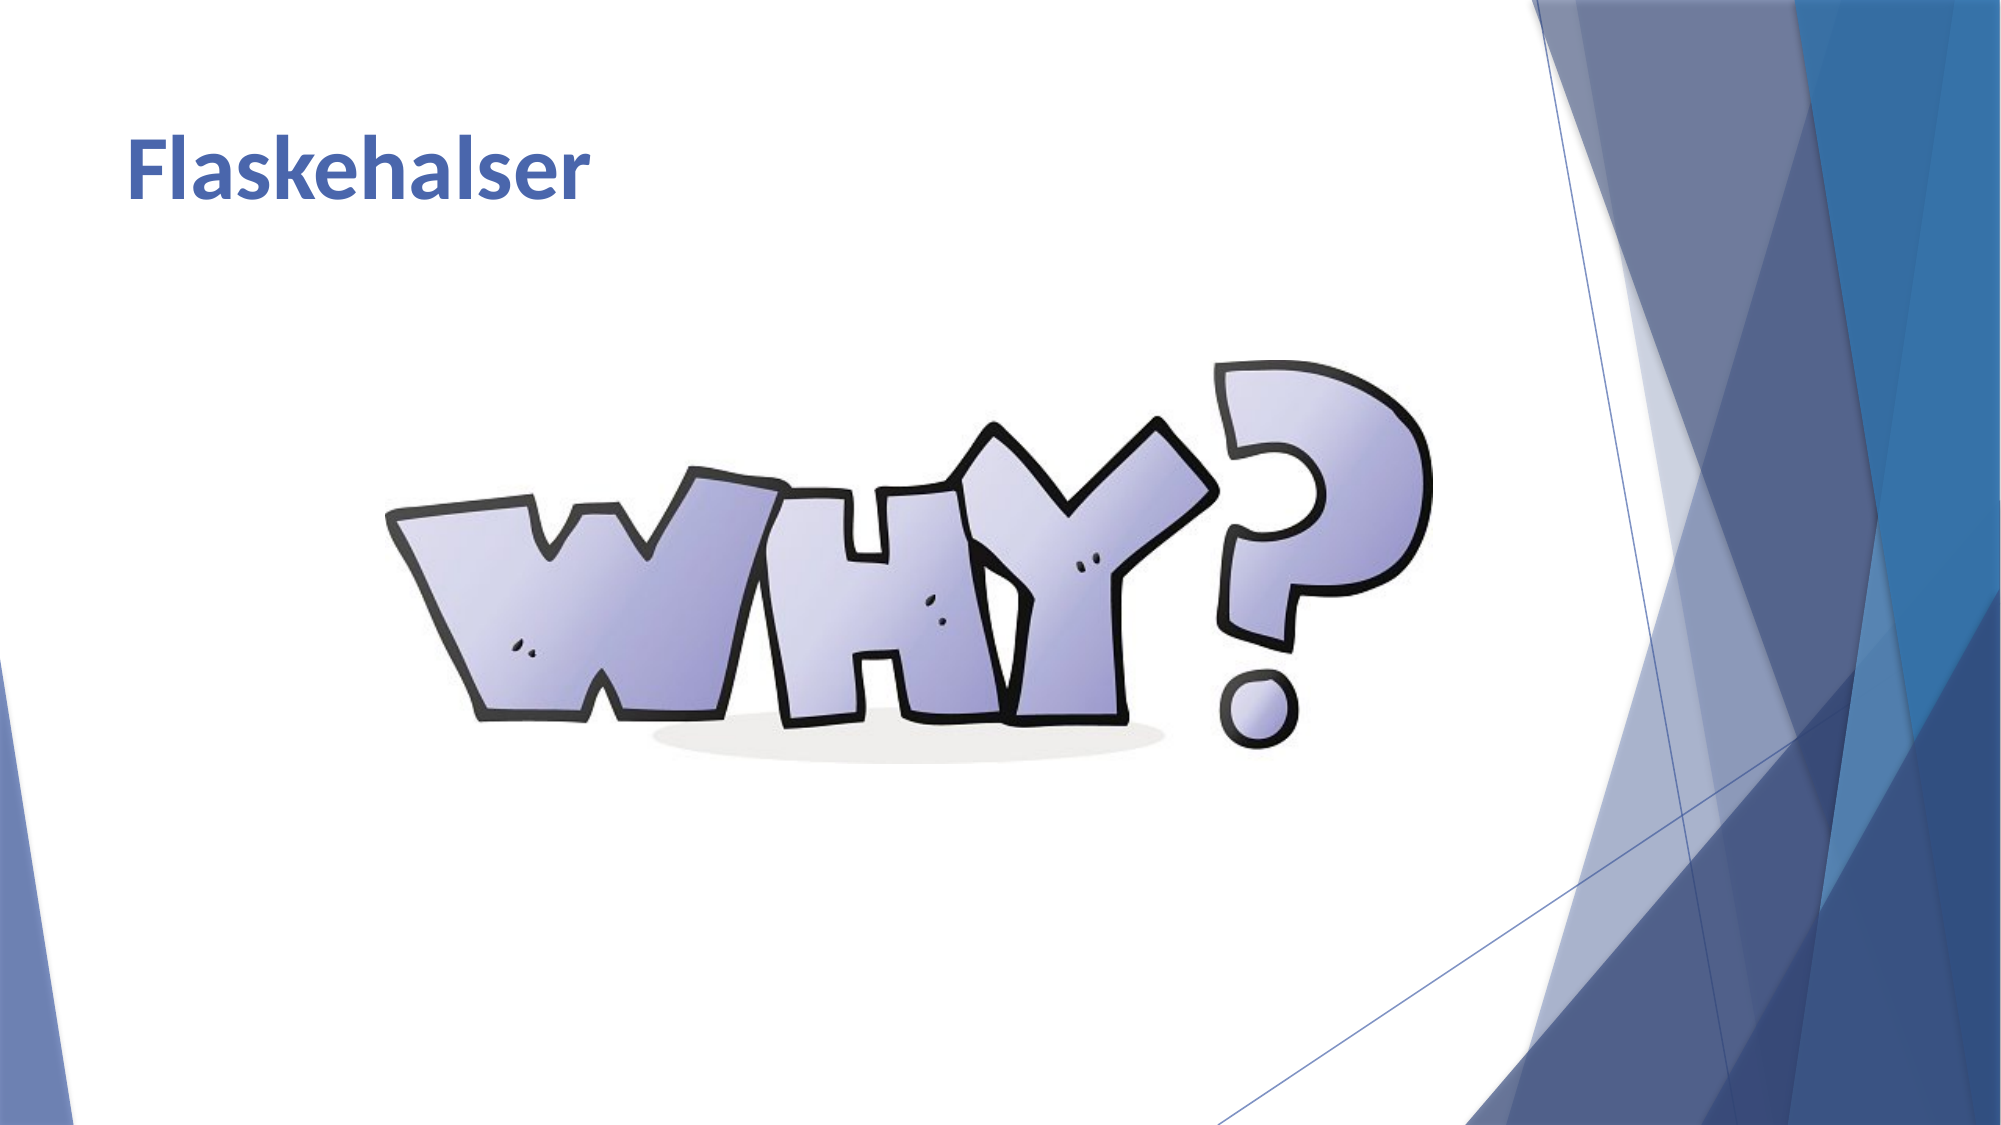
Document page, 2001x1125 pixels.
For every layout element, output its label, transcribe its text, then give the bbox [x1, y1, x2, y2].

picture [385, 360, 1434, 765]
title Flaskehalser [111, 99, 1522, 317]
